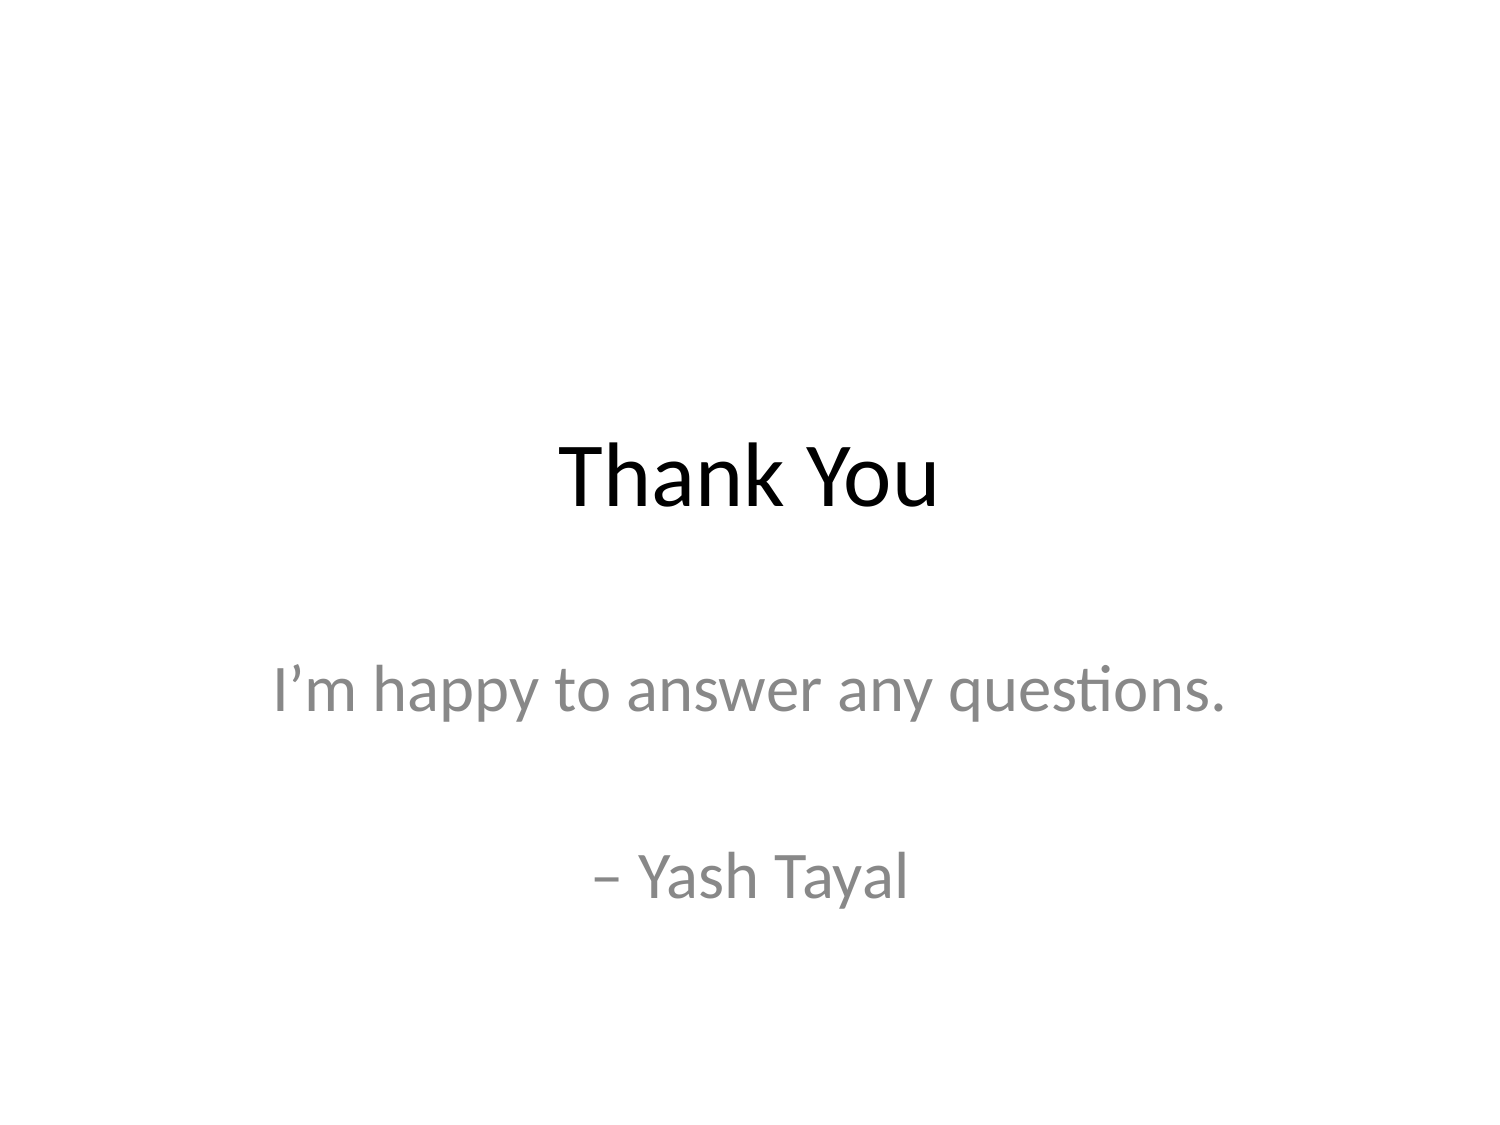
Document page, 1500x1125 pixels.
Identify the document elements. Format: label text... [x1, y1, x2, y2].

subtitle I’m happy to answer any questions. – Yash Tayal [225, 637, 1275, 925]
title Thank You [112, 349, 1388, 591]
